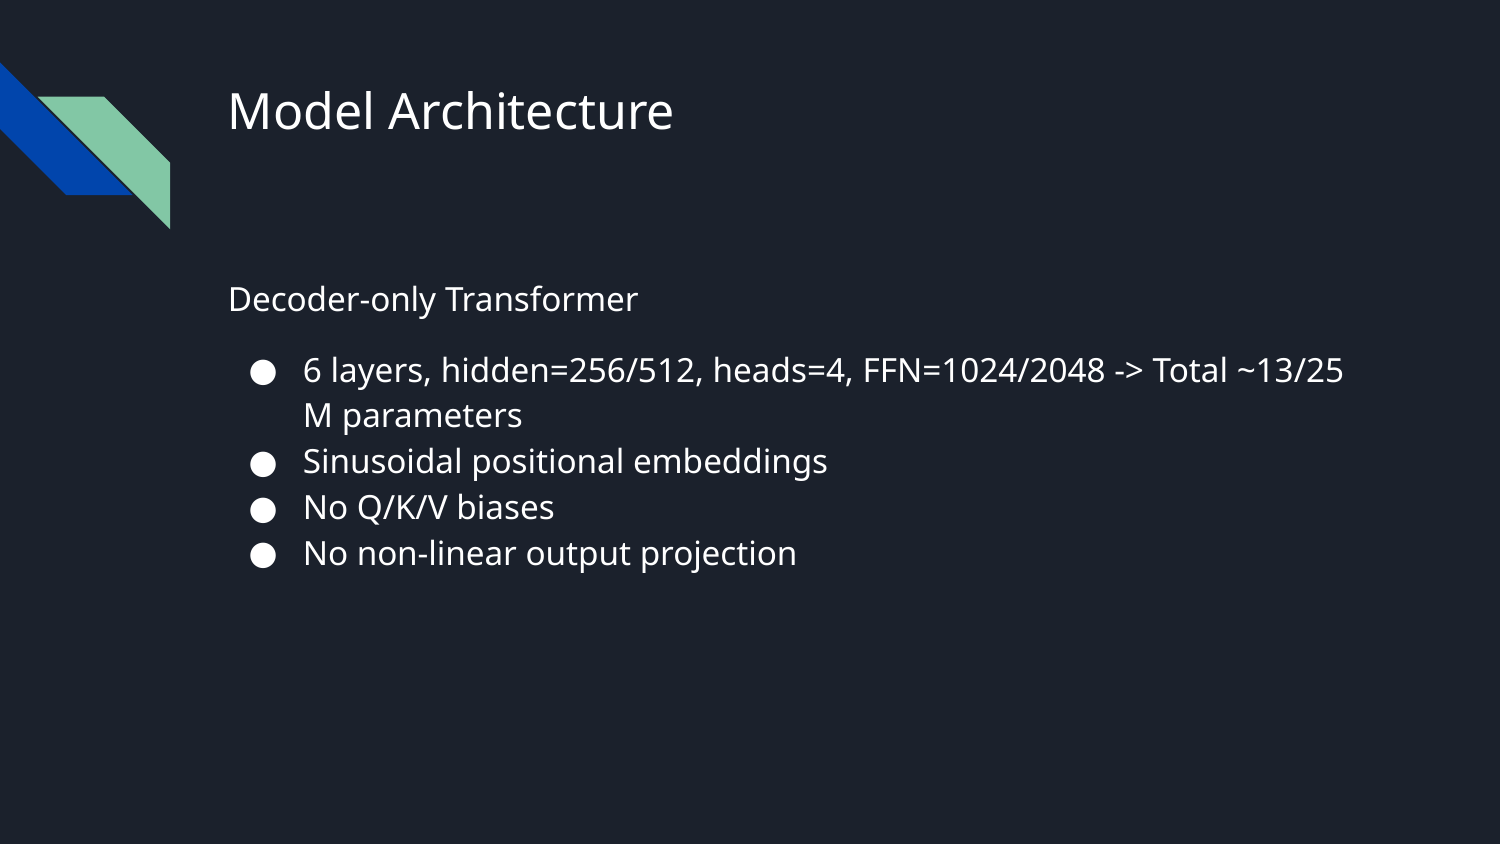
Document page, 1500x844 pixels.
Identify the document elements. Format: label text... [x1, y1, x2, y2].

title Model Architecture [212, 64, 1368, 215]
list Decoder-only Transformer 6 layers, hidden=256/512, heads=4, FFN=1024/2048 -> Total ~13/25 M parameters Sinusoidal positional embeddings No Q/K/V biases No non-linear output projection [212, 257, 1368, 735]
